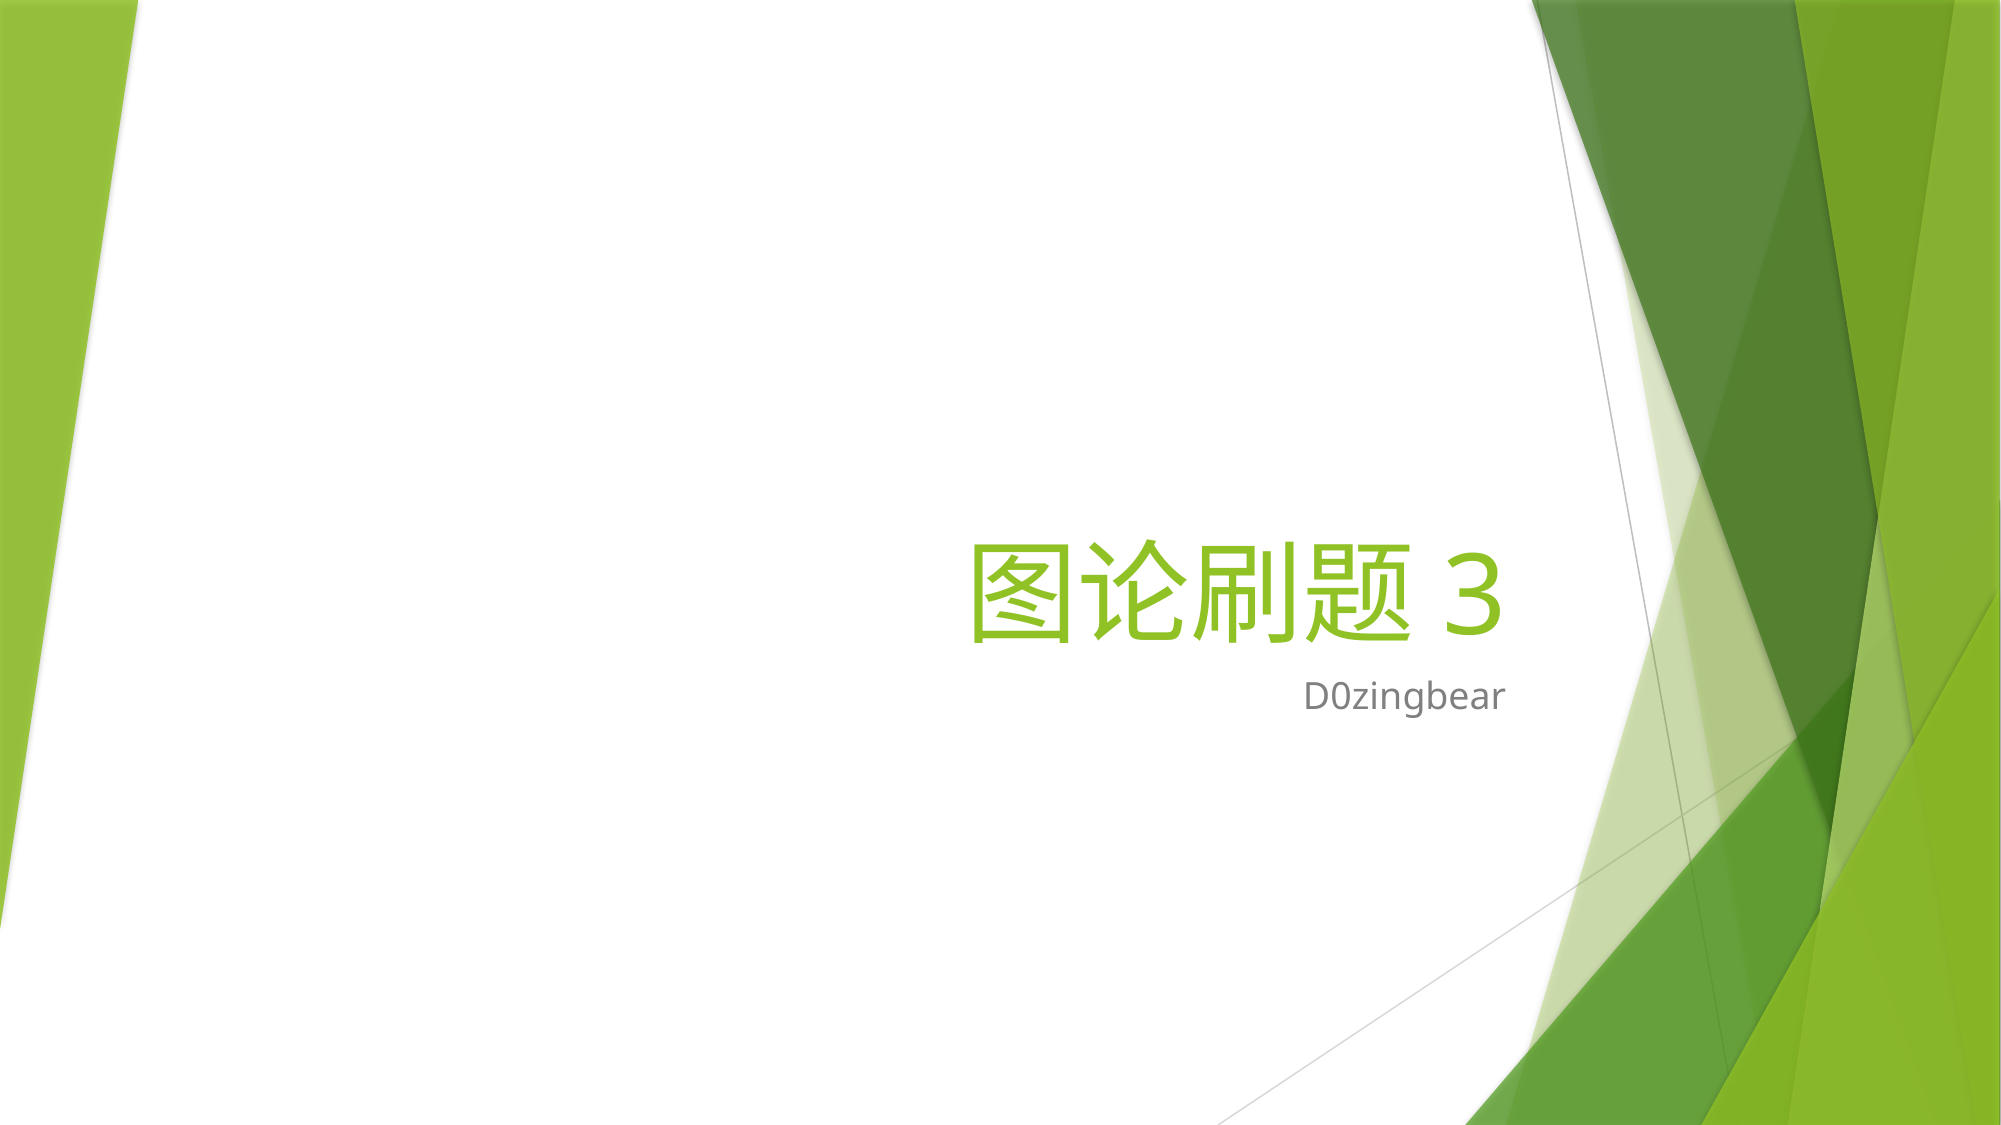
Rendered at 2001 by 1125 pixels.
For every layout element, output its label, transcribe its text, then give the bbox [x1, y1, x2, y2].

subtitle D0zingbear [247, 664, 1522, 845]
title 图论刷题3 [247, 394, 1522, 664]
